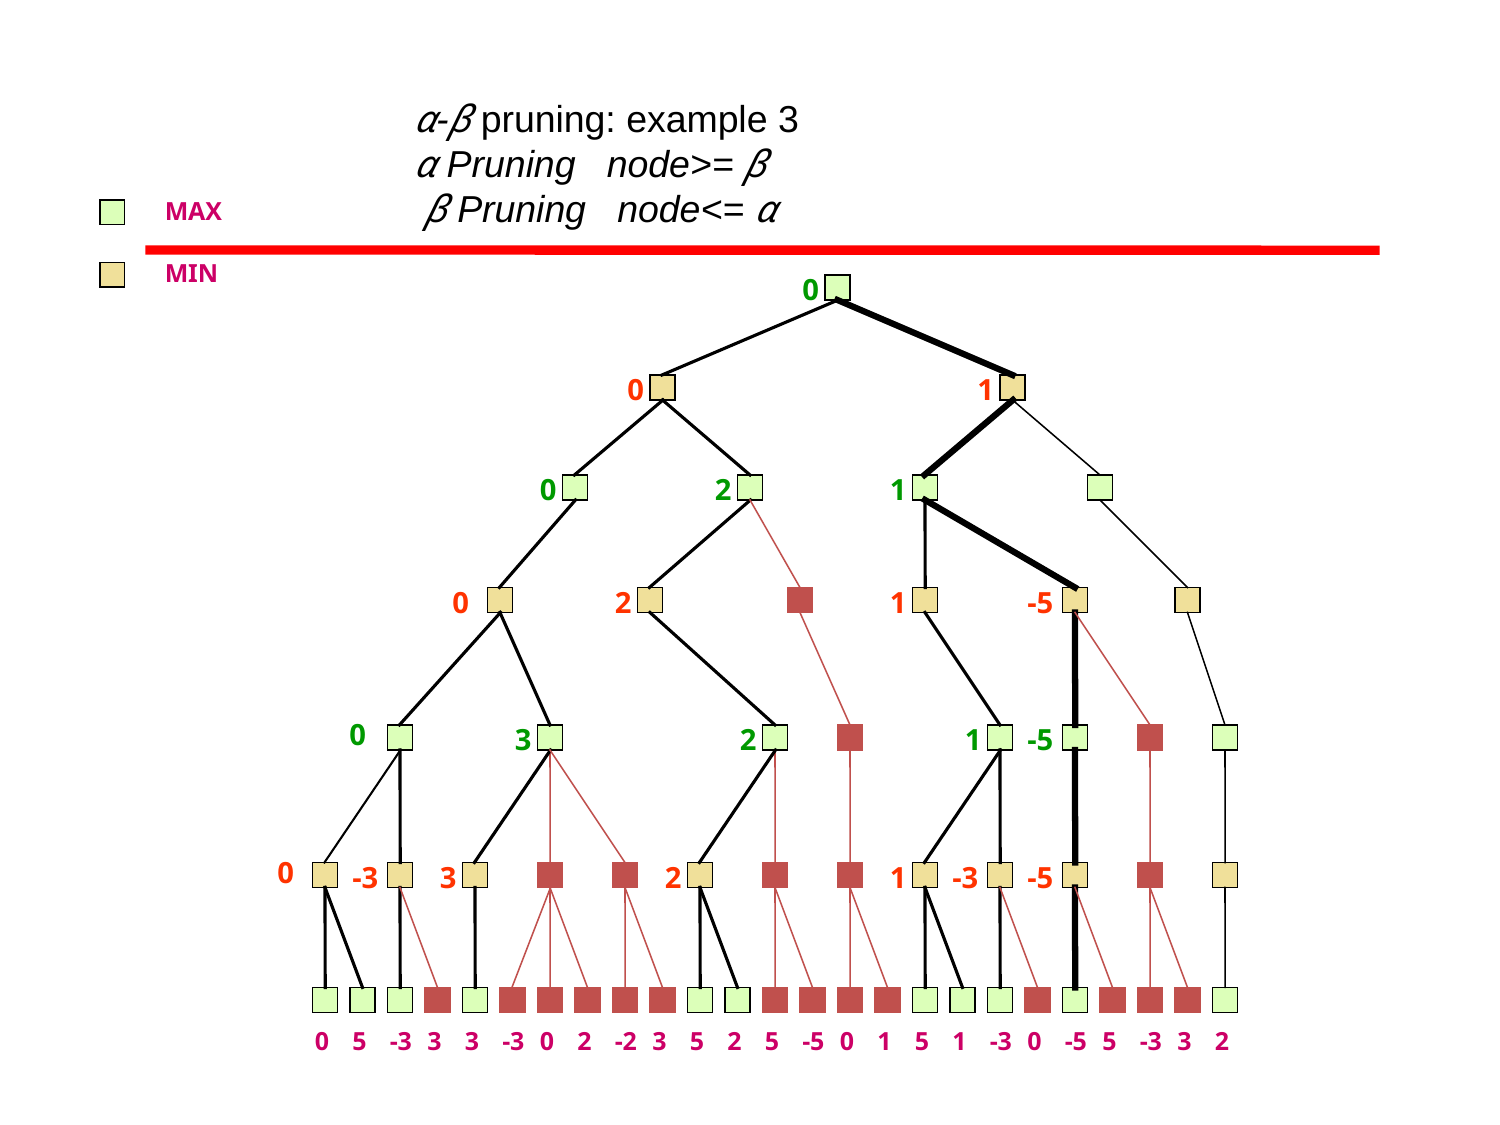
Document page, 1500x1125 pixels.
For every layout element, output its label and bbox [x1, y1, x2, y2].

text_box [262, 847, 310, 898]
text_box [299, 1017, 1245, 1063]
text_box [99, 187, 1376, 296]
text_box [462, 987, 488, 1013]
text_box [399, 87, 1150, 238]
text_box [312, 263, 1238, 1013]
